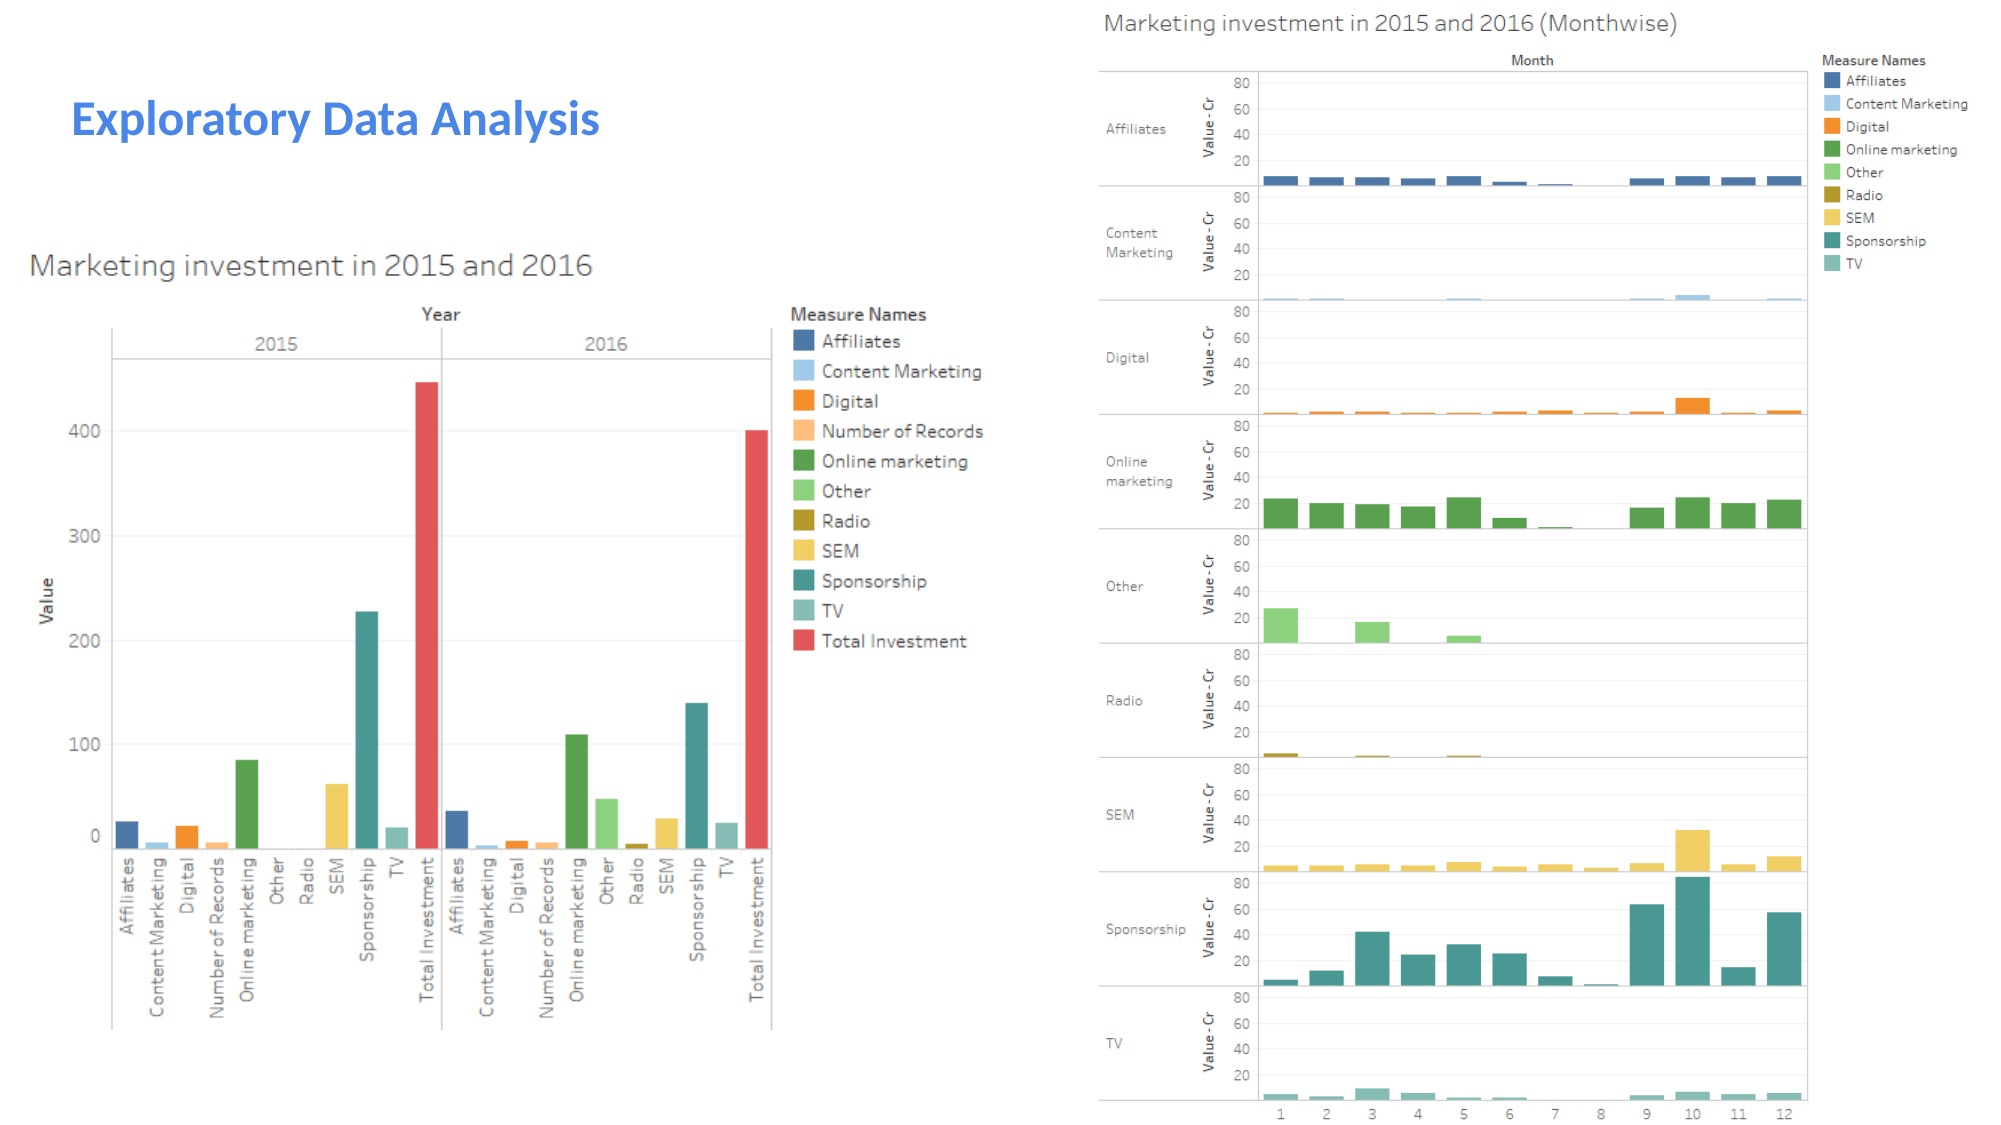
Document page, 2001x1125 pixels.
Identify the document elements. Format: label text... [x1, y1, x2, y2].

text_box Exploratory Data Analysis [56, 70, 1042, 185]
picture [1099, 0, 1982, 1125]
picture [23, 234, 999, 1031]
